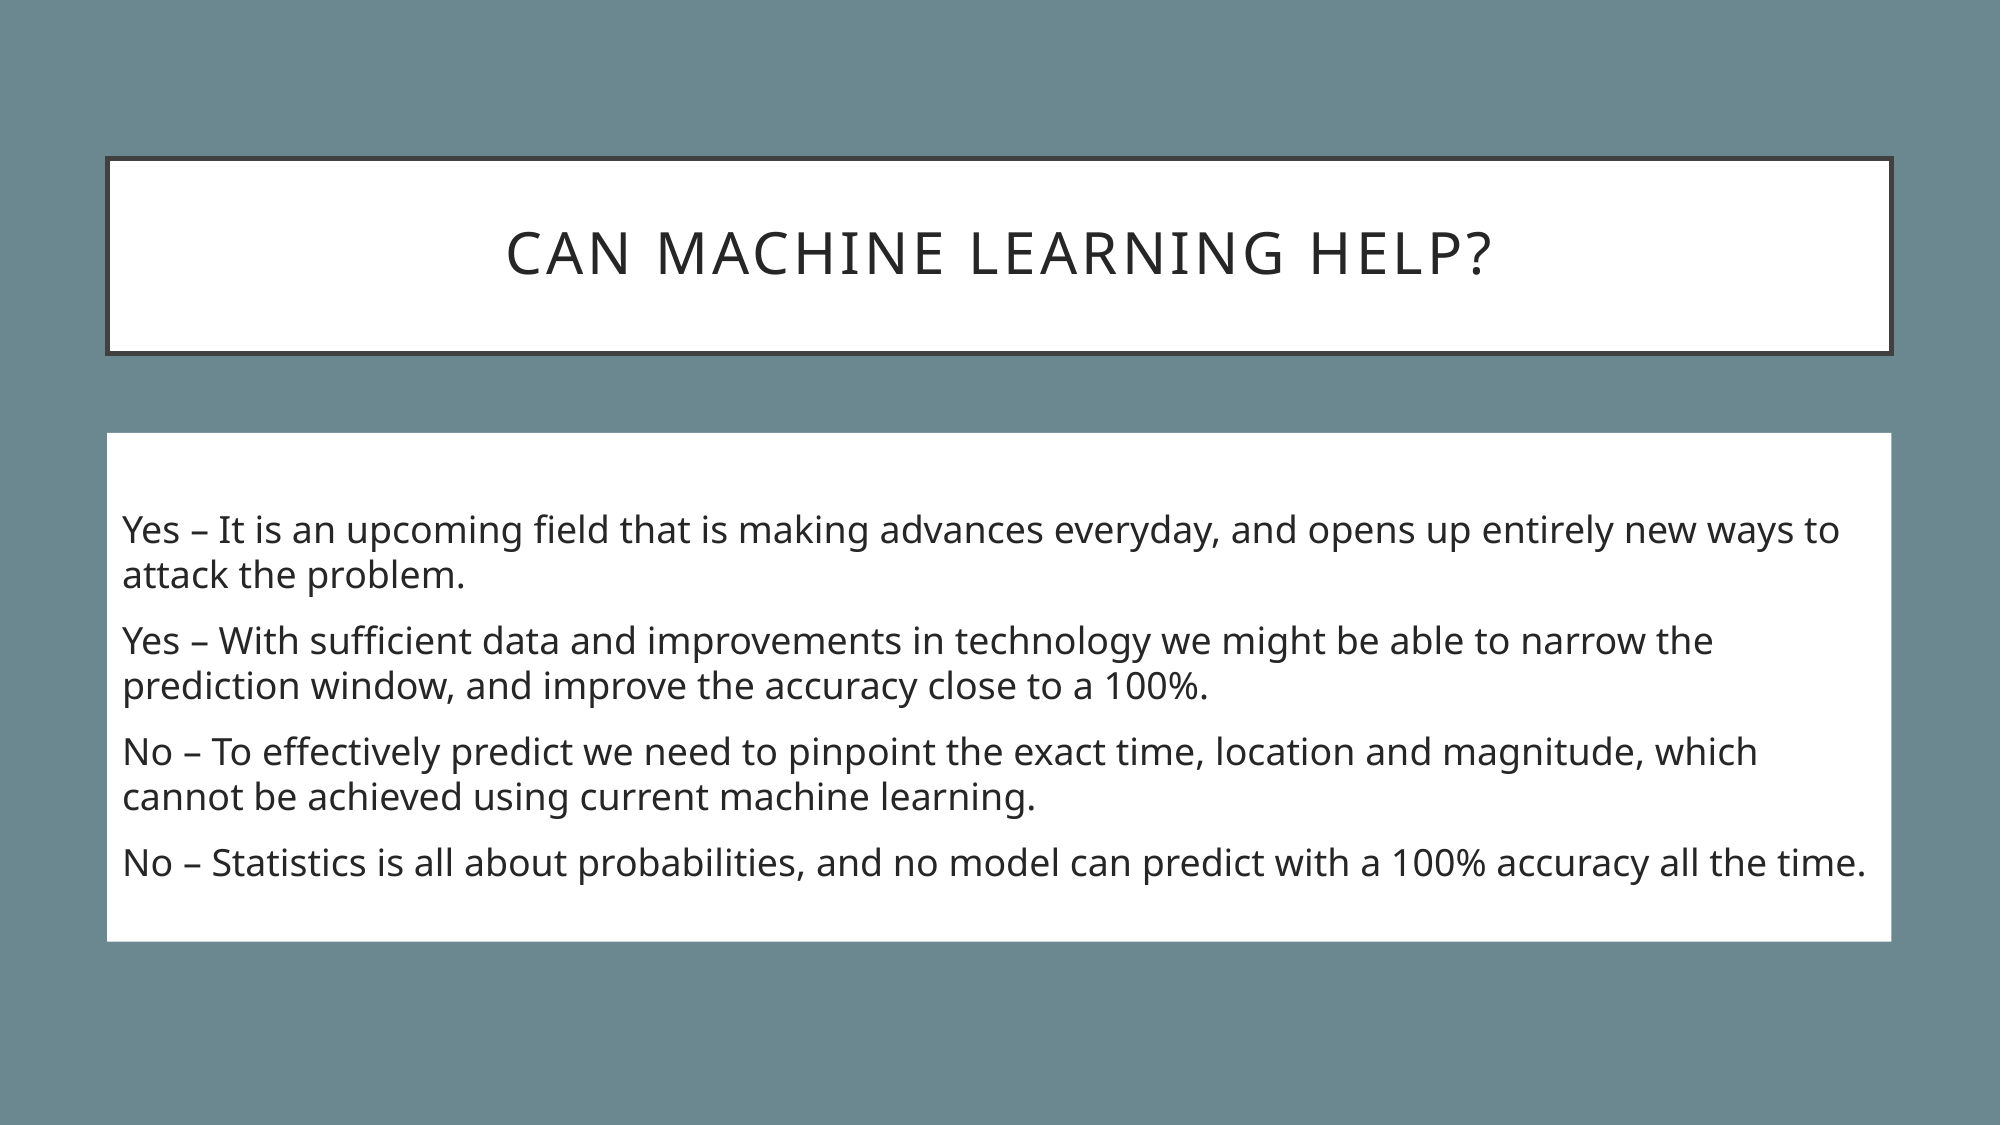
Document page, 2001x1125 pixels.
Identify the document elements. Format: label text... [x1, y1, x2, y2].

list Yes – It is an upcoming field that is making advances everyday, and opens up entirely new ways to attack the problem. Yes – With sufficient data and improvements in technology we might be able to narrow the prediction window, and improve the accuracy close to a 100%. No – To effectively predict we need to pinpoint the exact time, location and magnitude, which cannot be achieved using current machine learning. No – Statistics is all about probabilities, and no model can predict with a 100% accuracy all the time. [107, 432, 1892, 942]
title Can machine learning help? [105, 156, 1894, 356]
